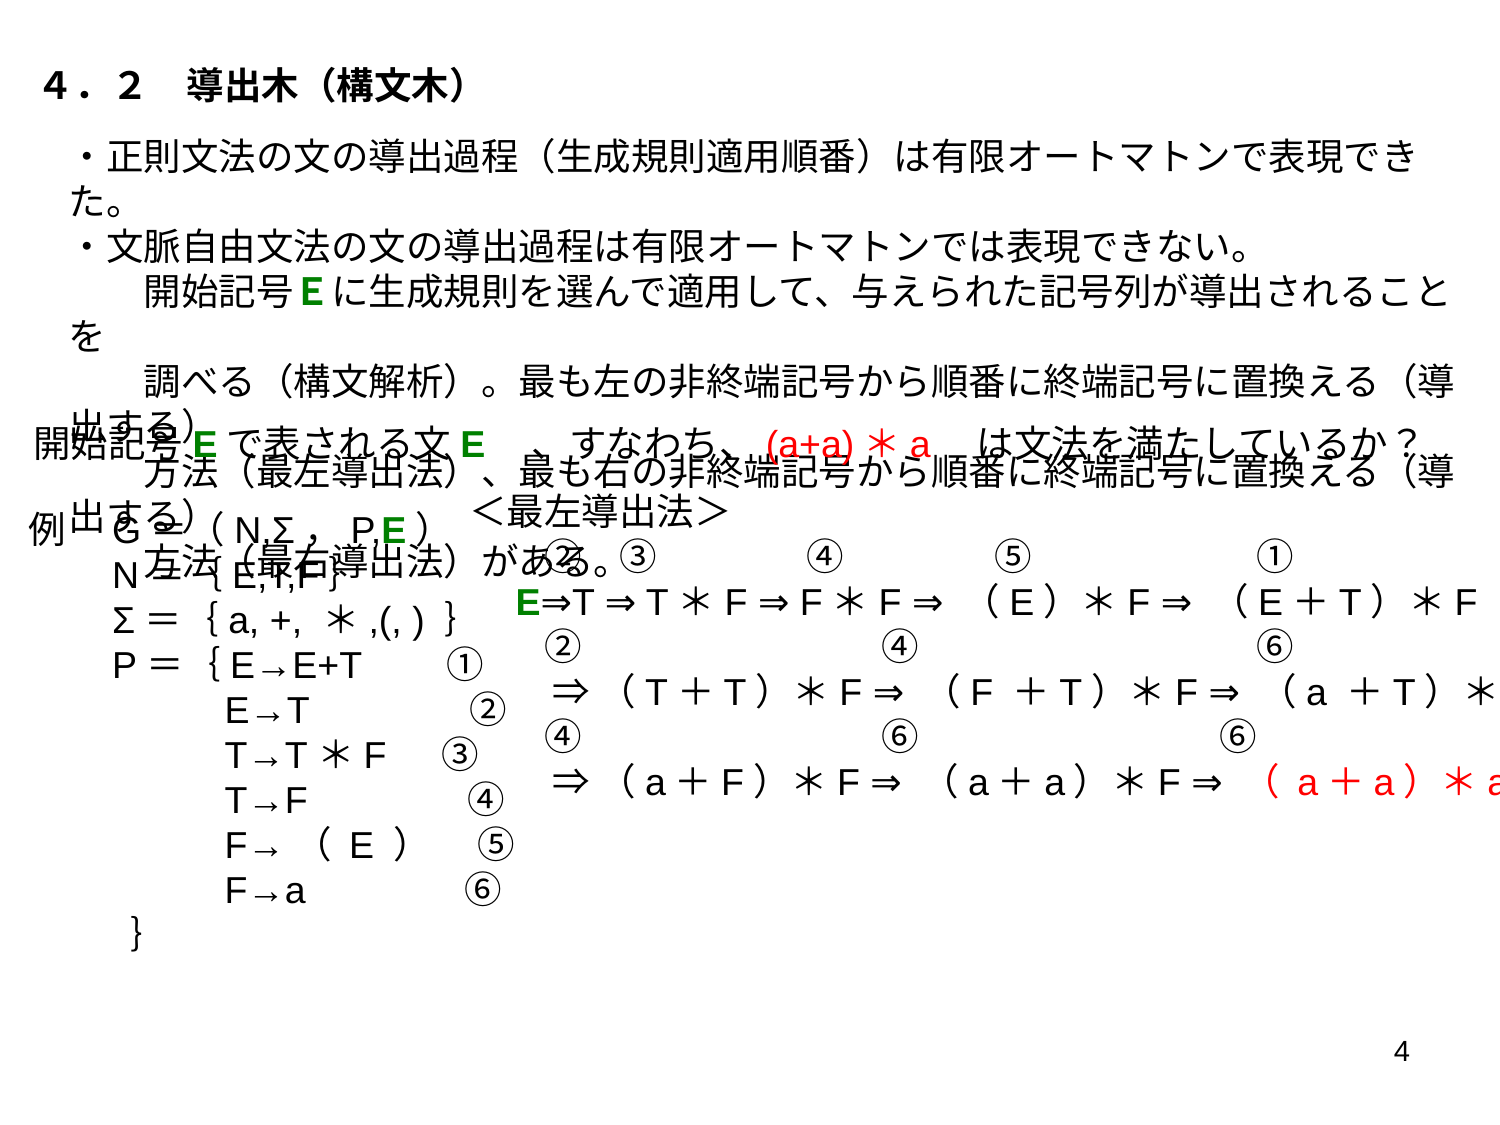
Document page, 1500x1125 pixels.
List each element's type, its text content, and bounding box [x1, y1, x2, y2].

text_box ４．２ 導出木（構文木） [22, 54, 502, 115]
text_box ＜最左導出法＞ ② ③ ④ ⑤ ① E⇒T ⇒ T＊F ⇒ F＊F ⇒ （E）＊F ⇒ （E＋T）＊F ② ④ ⑥ ⇒ （T＋T）＊F ⇒ （F ＋T）＊F ⇒ （a ＋T）＊F ④ ⑥ ⑥ ⇒ （a＋F）＊F ⇒ （a＋a）＊F ⇒ （ a＋a）＊a [454, 480, 1500, 856]
text_box ・正則文法の文の導出過程（生成規則適用順番）は有限オートマトンで表現できた。 ・文脈自由文法の文の導出過程は有限オートマトンでは表現できない。 開始記号Ｅに生成規則を選んで適用して、与えられた記号列が導出されることを 調べる（構文解析）。最も左の非終端記号から順番に終端記号に置換える（導出する） 方法（最左導出法）、最も右の非終端記号から順番に終端記号に置換える（導出する） 方法（最右導出法）がある。 [54, 125, 1500, 498]
slide_number 4 [1074, 1024, 1426, 1103]
text_box 開始記号Eで表される文E 、すなわち、(a+a)＊a は文法を満たしているか？ [18, 413, 1441, 473]
text_box 例 G＝（N,Σ，P,E） N＝｛E,T,F｝ Σ＝｛a, +, ＊,(, ) ｝ P＝｛E→E+T ① E→T ② T→T＊F ③ T→F ④ F→（ E ） ⑤ F→a ⑥ ｝ [13, 498, 530, 964]
